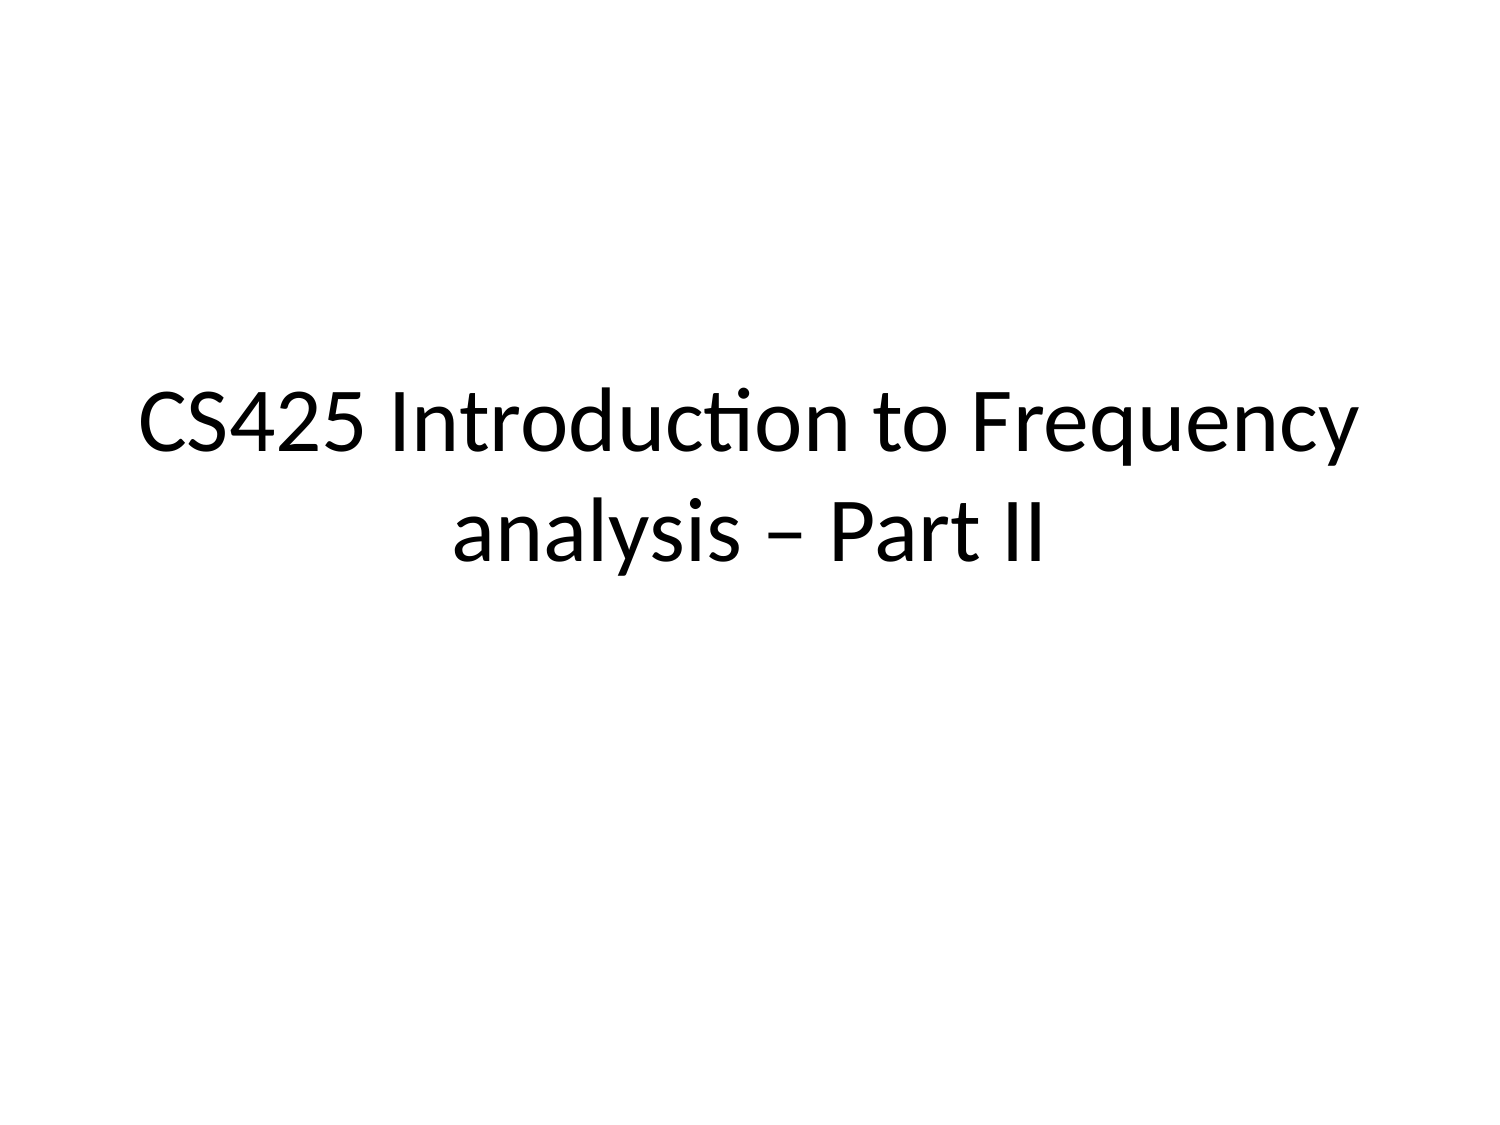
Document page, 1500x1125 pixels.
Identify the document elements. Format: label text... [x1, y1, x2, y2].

title CS425 Introduction to Frequency analysis – Part II [112, 349, 1388, 591]
